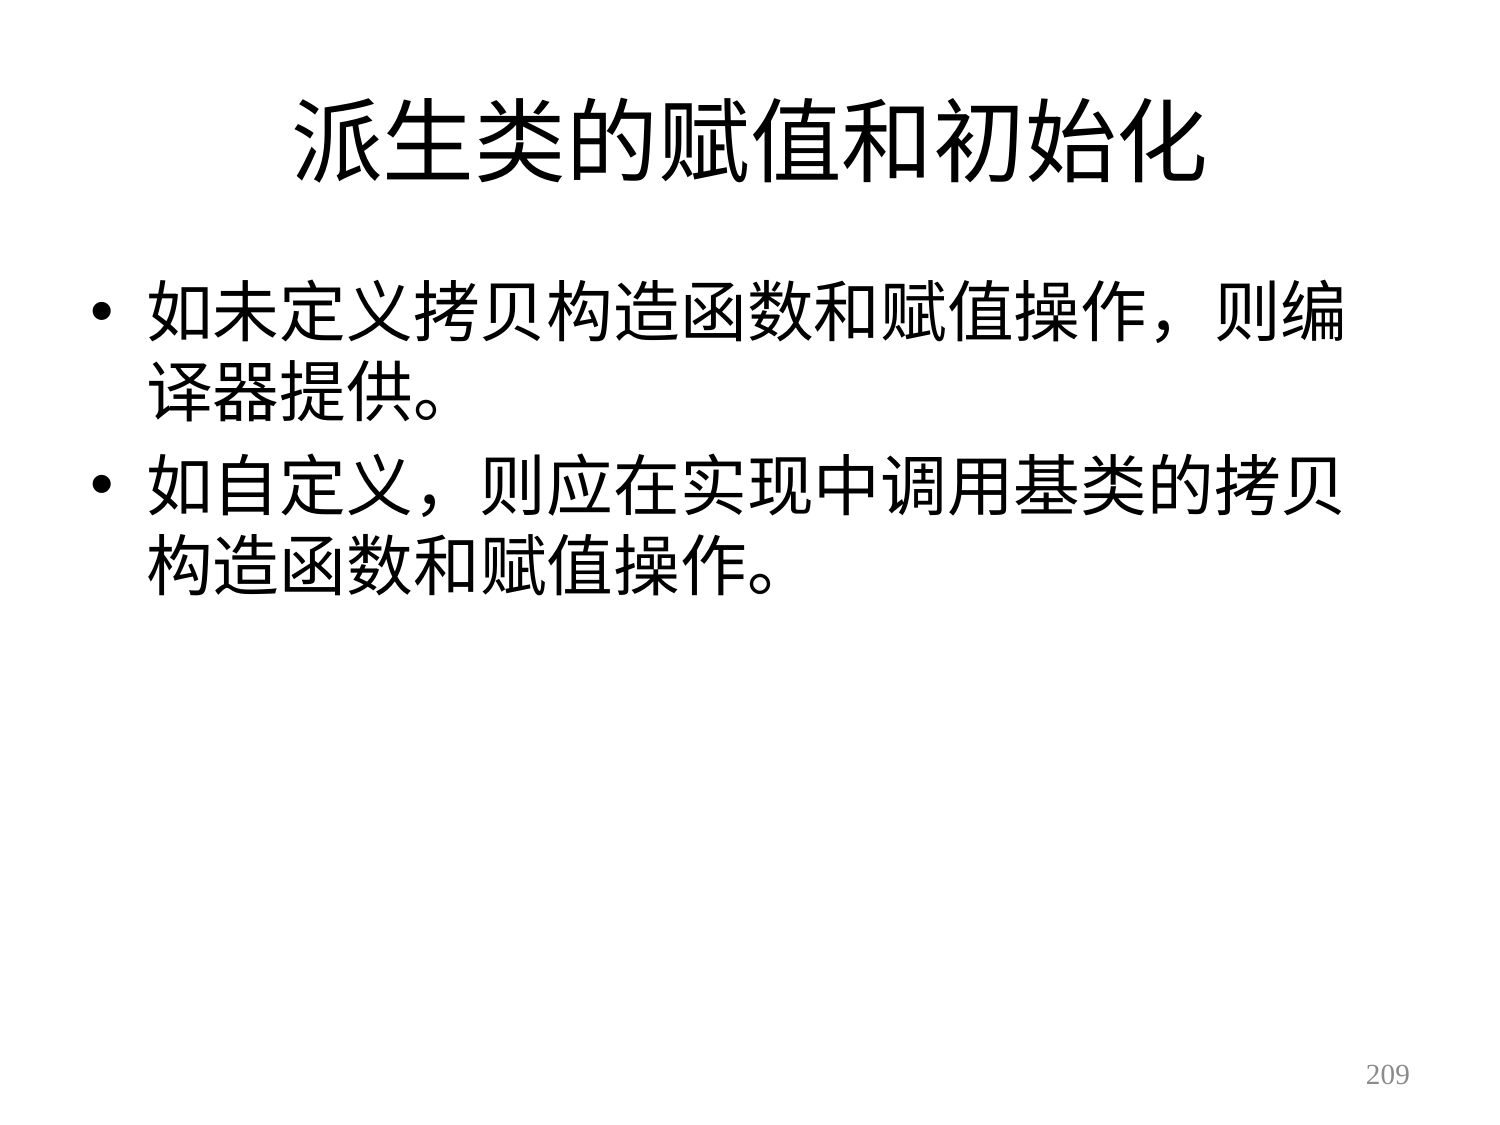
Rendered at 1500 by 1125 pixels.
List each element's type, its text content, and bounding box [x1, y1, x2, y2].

slide_number 209 [1074, 1042, 1425, 1103]
title 派生类的赋值和初始化 [75, 45, 1425, 233]
list 如未定义拷贝构造函数和赋值操作，则编译器提供。 如自定义，则应在实现中调用基类的拷贝构造函数和赋值操作。 [75, 262, 1425, 1005]
